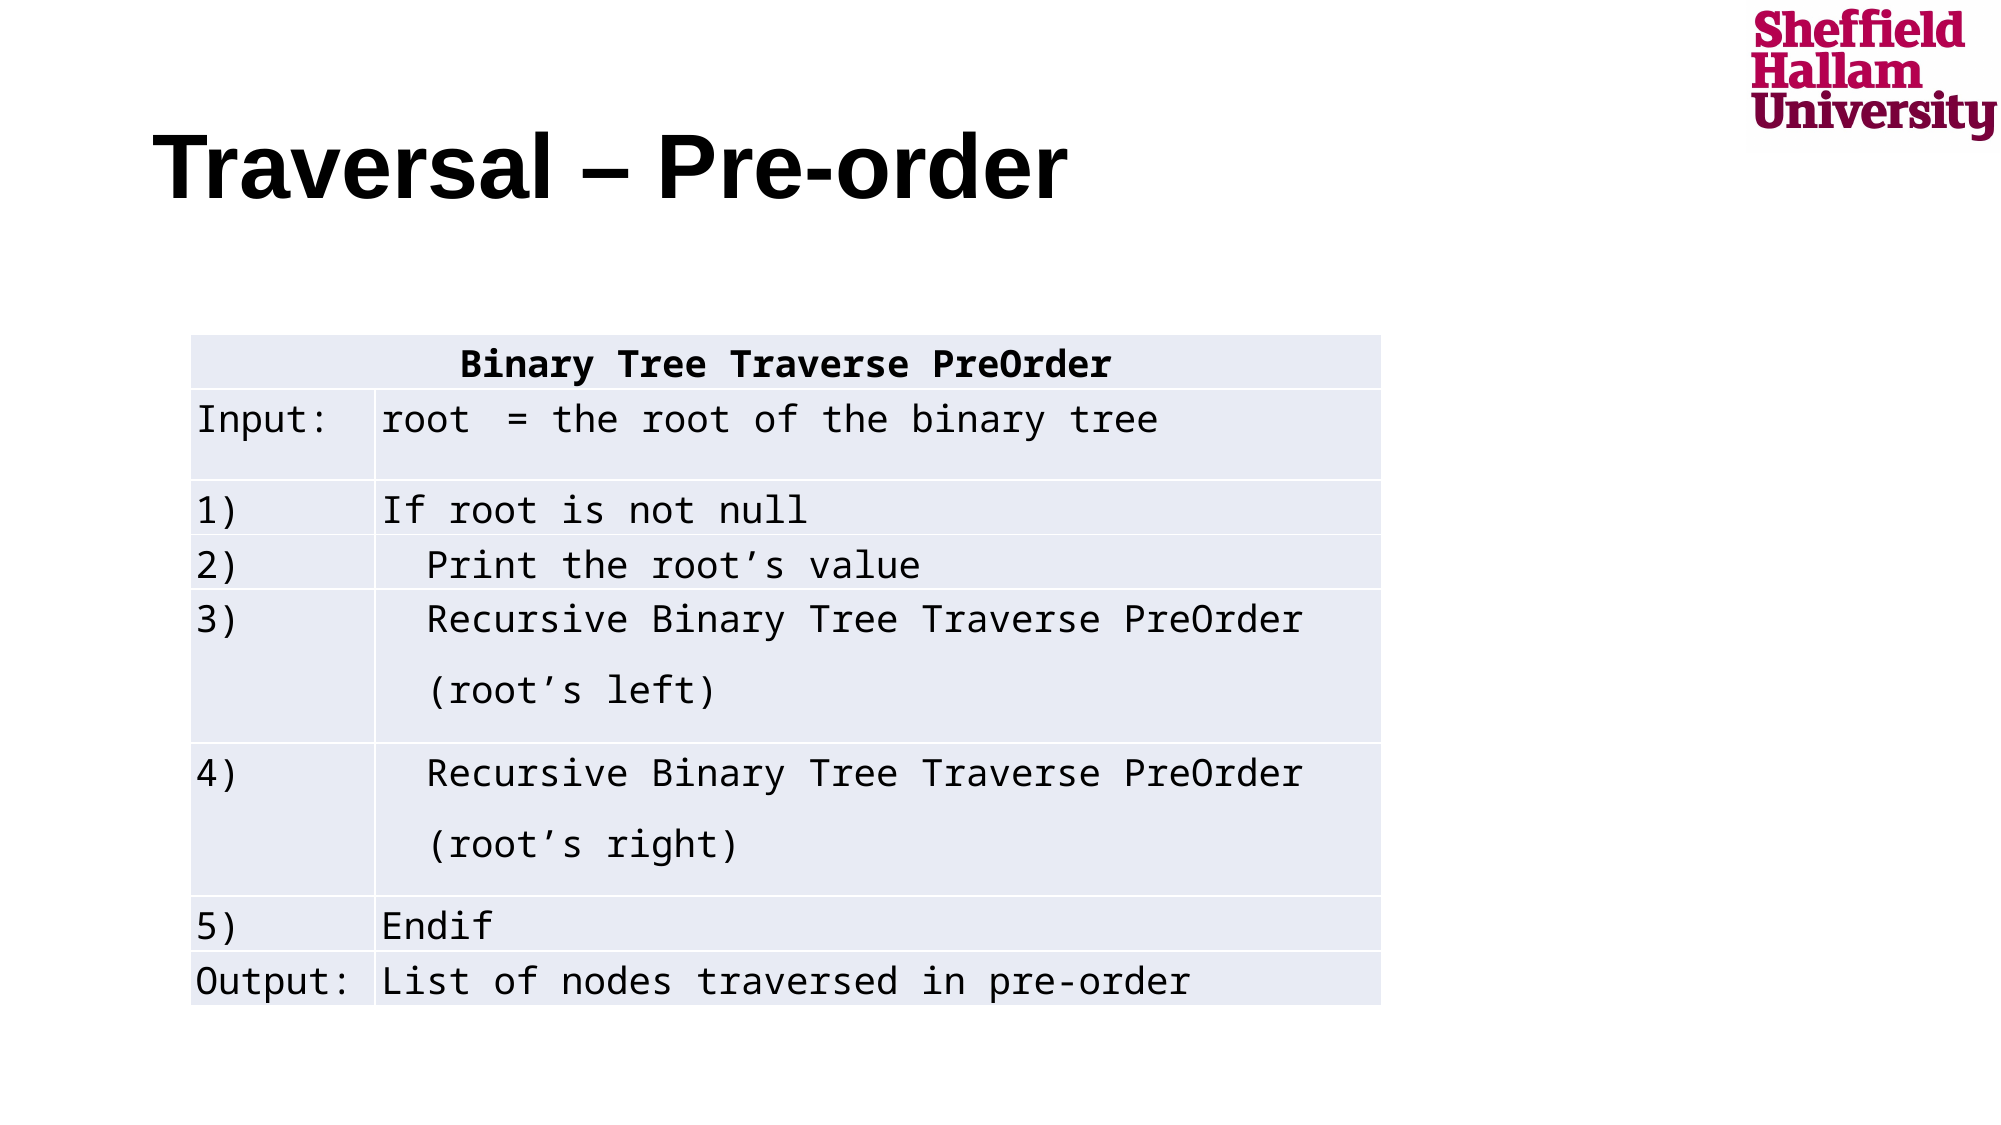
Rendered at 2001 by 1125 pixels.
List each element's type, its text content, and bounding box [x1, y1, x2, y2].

table_header Binary Tree Traverse PreOrder [191, 335, 1381, 388]
picture [1746, 0, 2000, 153]
table_cell Endif [376, 897, 1381, 950]
table_cell 4) [191, 744, 374, 895]
table_cell 2) [191, 535, 374, 588]
table_cell Input: [191, 390, 374, 479]
table_cell 5) [191, 897, 374, 950]
table_cell root = the root of the binary tree [376, 390, 1381, 479]
table_cell 1) [191, 481, 374, 534]
title Traversal – Pre-order [137, 59, 1863, 278]
table_cell Recursive Binary Tree Traverse PreOrder (root’s right) [376, 744, 1381, 895]
table_cell 3) [191, 590, 374, 742]
table_cell List of nodes traversed in pre-order [376, 952, 1381, 1005]
table_cell If root is not null [376, 481, 1381, 534]
table_cell Print the root’s value [376, 535, 1381, 588]
table_cell Recursive Binary Tree Traverse PreOrder (root’s left) [376, 590, 1381, 742]
table_cell Output: [191, 952, 374, 1005]
